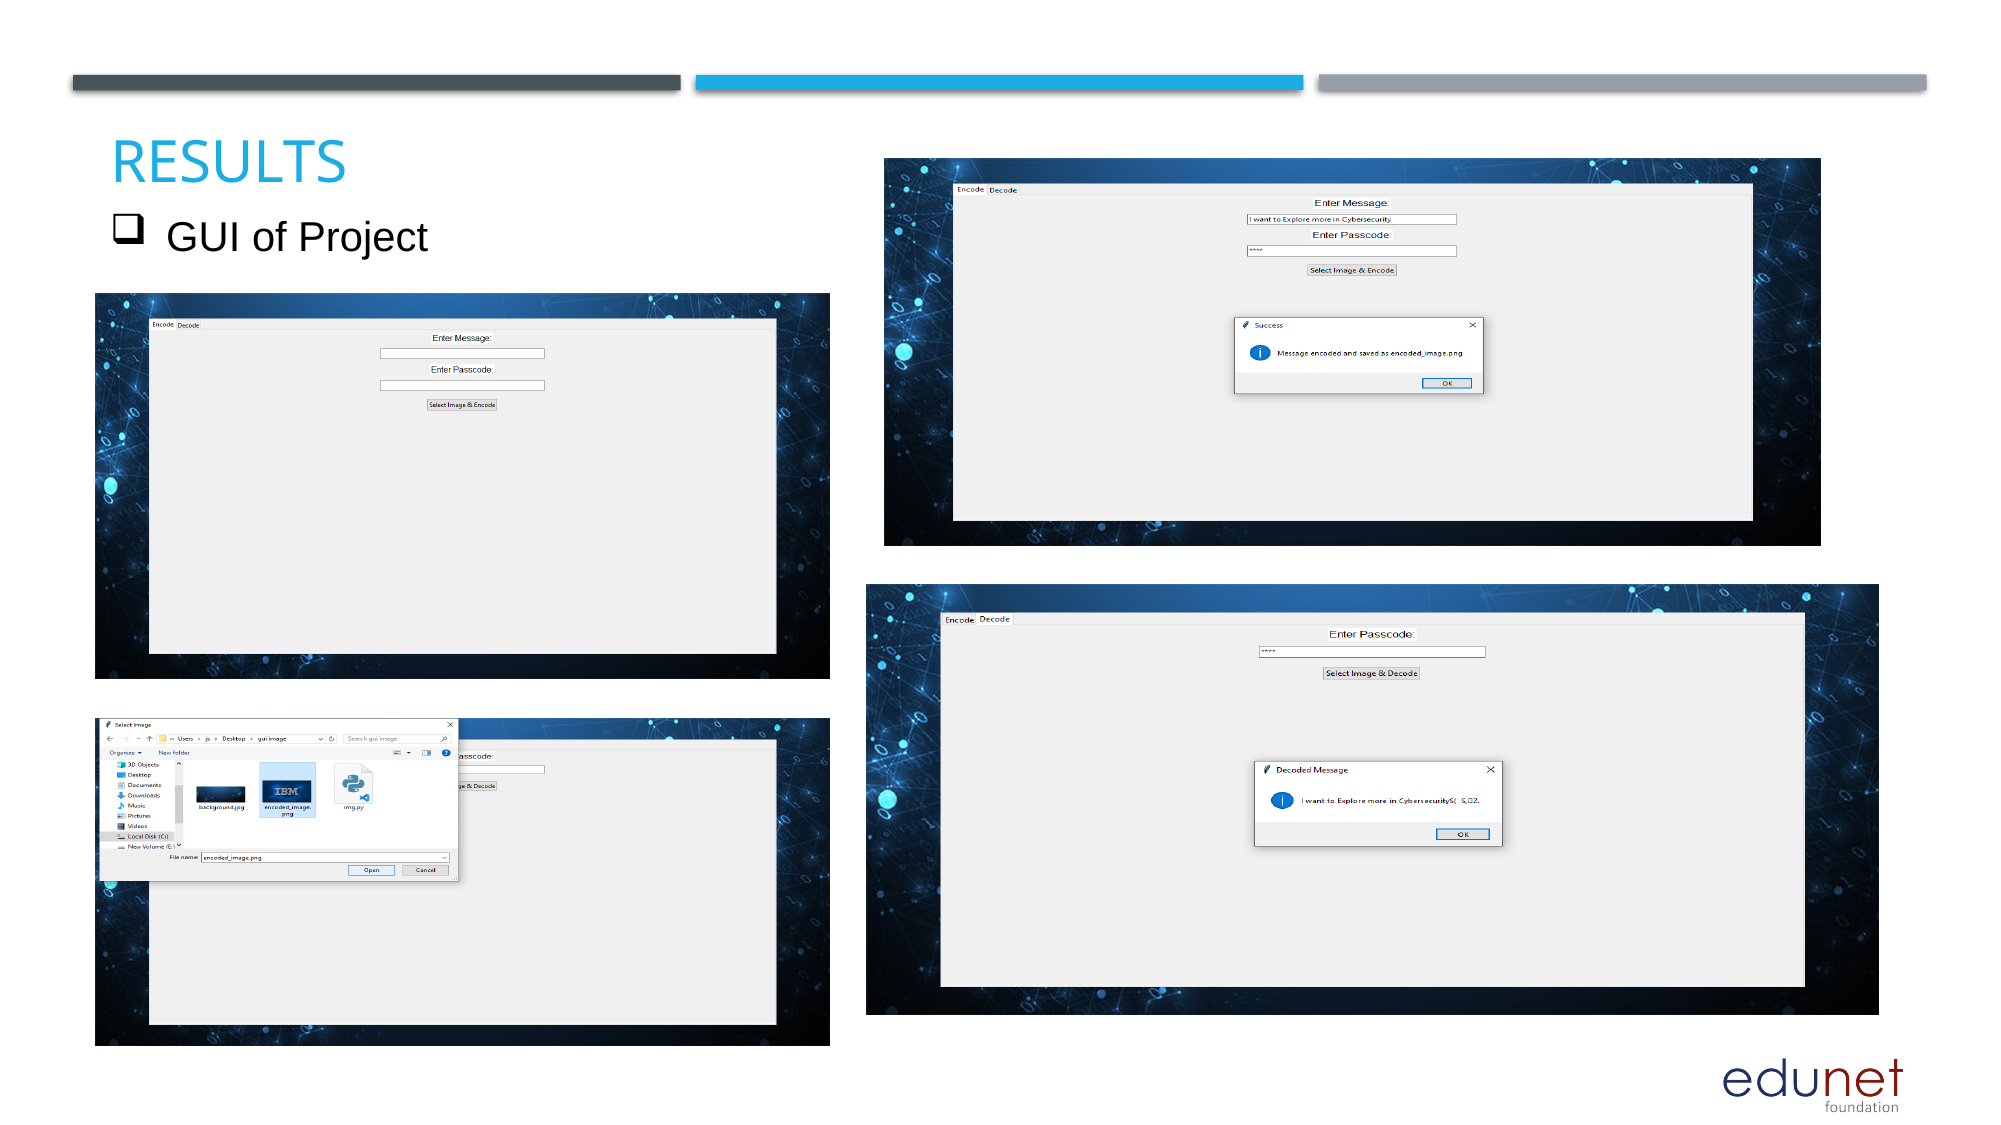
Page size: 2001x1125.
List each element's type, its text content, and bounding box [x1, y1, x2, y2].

picture [94, 718, 830, 1047]
text_box GUI of Project [95, 202, 505, 267]
picture [865, 583, 1879, 1015]
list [94, 292, 830, 679]
title Results [95, 115, 1905, 203]
picture [883, 158, 1821, 547]
picture [1719, 1056, 1905, 1116]
